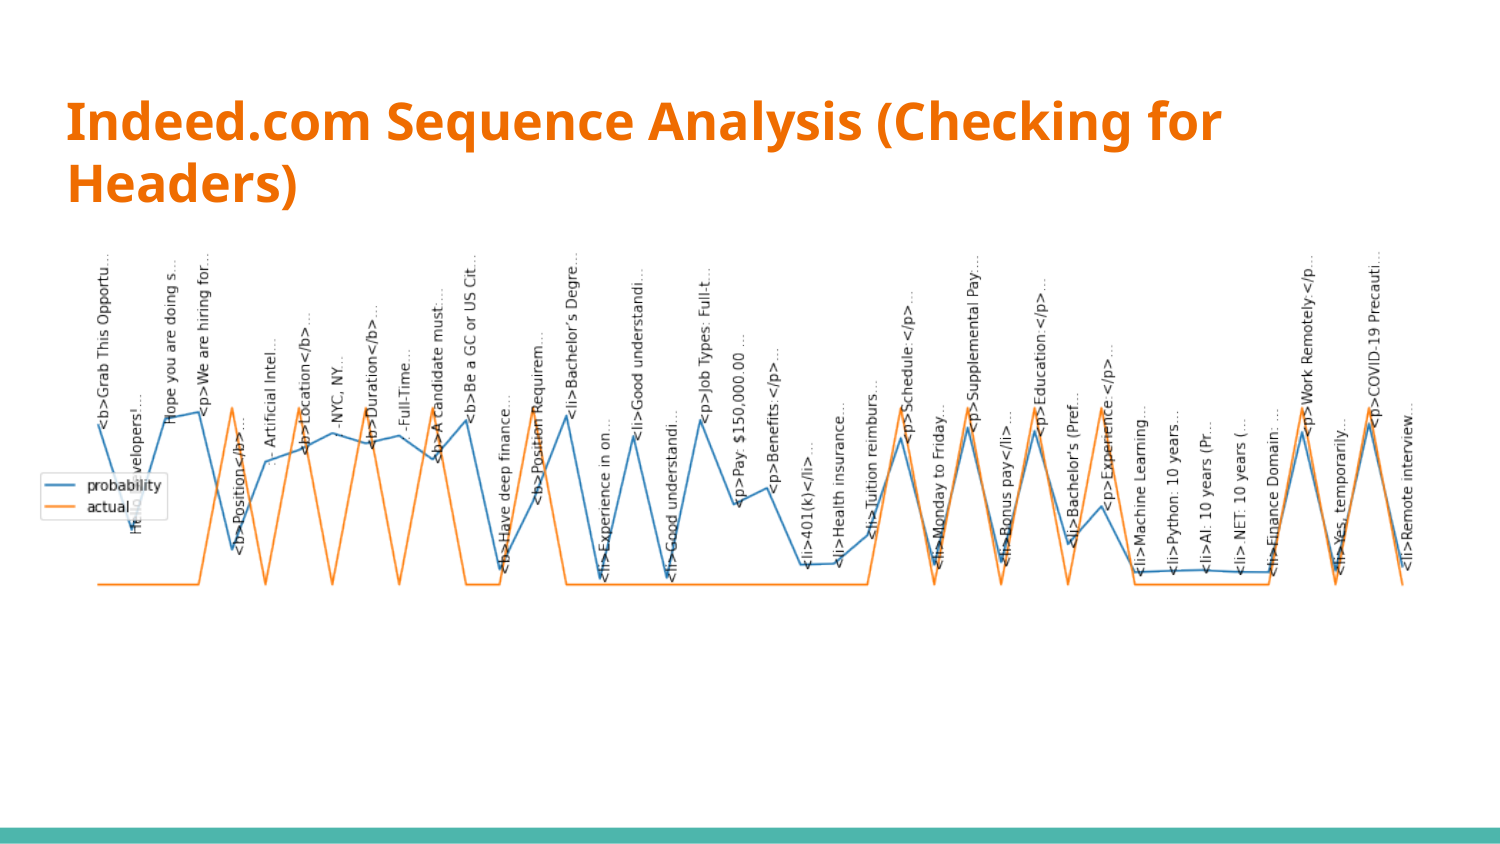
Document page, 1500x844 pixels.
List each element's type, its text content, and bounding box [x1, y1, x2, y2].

picture [23, 239, 1477, 604]
title Indeed.com Sequence Analysis (Checking for Headers) [51, 72, 1468, 233]
